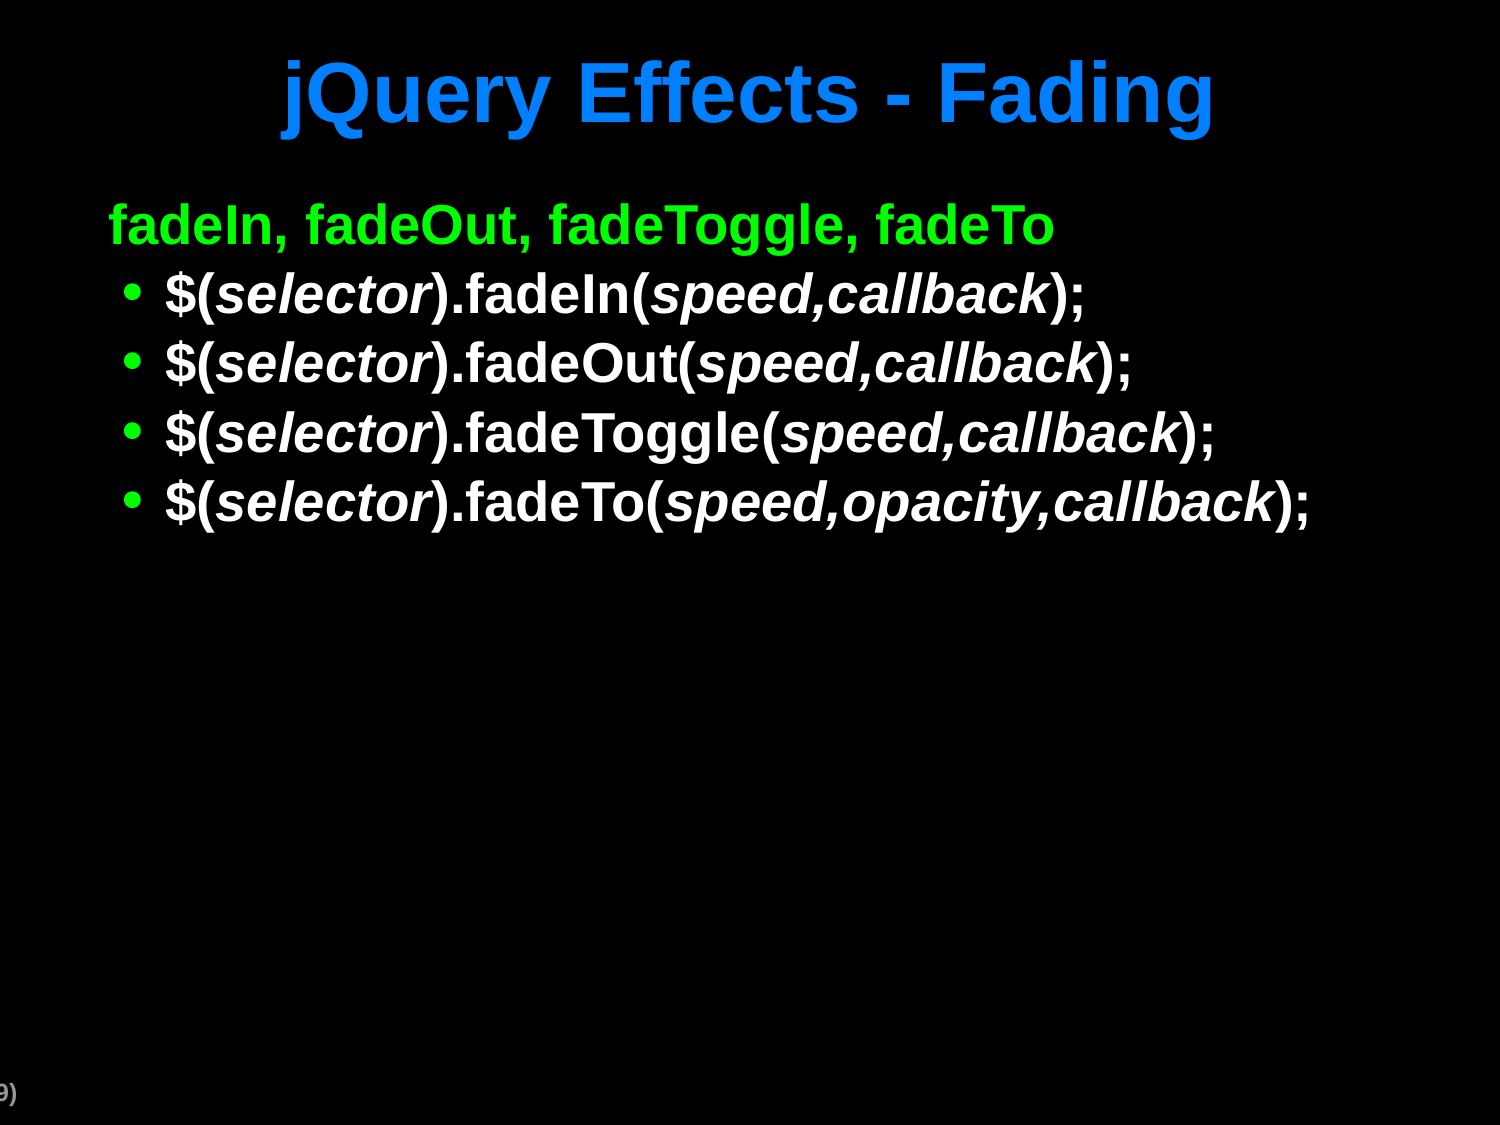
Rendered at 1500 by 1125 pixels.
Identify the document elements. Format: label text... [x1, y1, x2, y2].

title jQuery Effects - Fading [0, 24, 1500, 166]
list fadeIn, fadeOut, fadeToggle, fadeTo $(selector).fadeIn(speed,callback); $(selector).fadeOut(speed,callback); $(selector).fadeToggle(speed,callback); $(selector).fadeTo(speed,opacity,callback); [60, 185, 1452, 1037]
